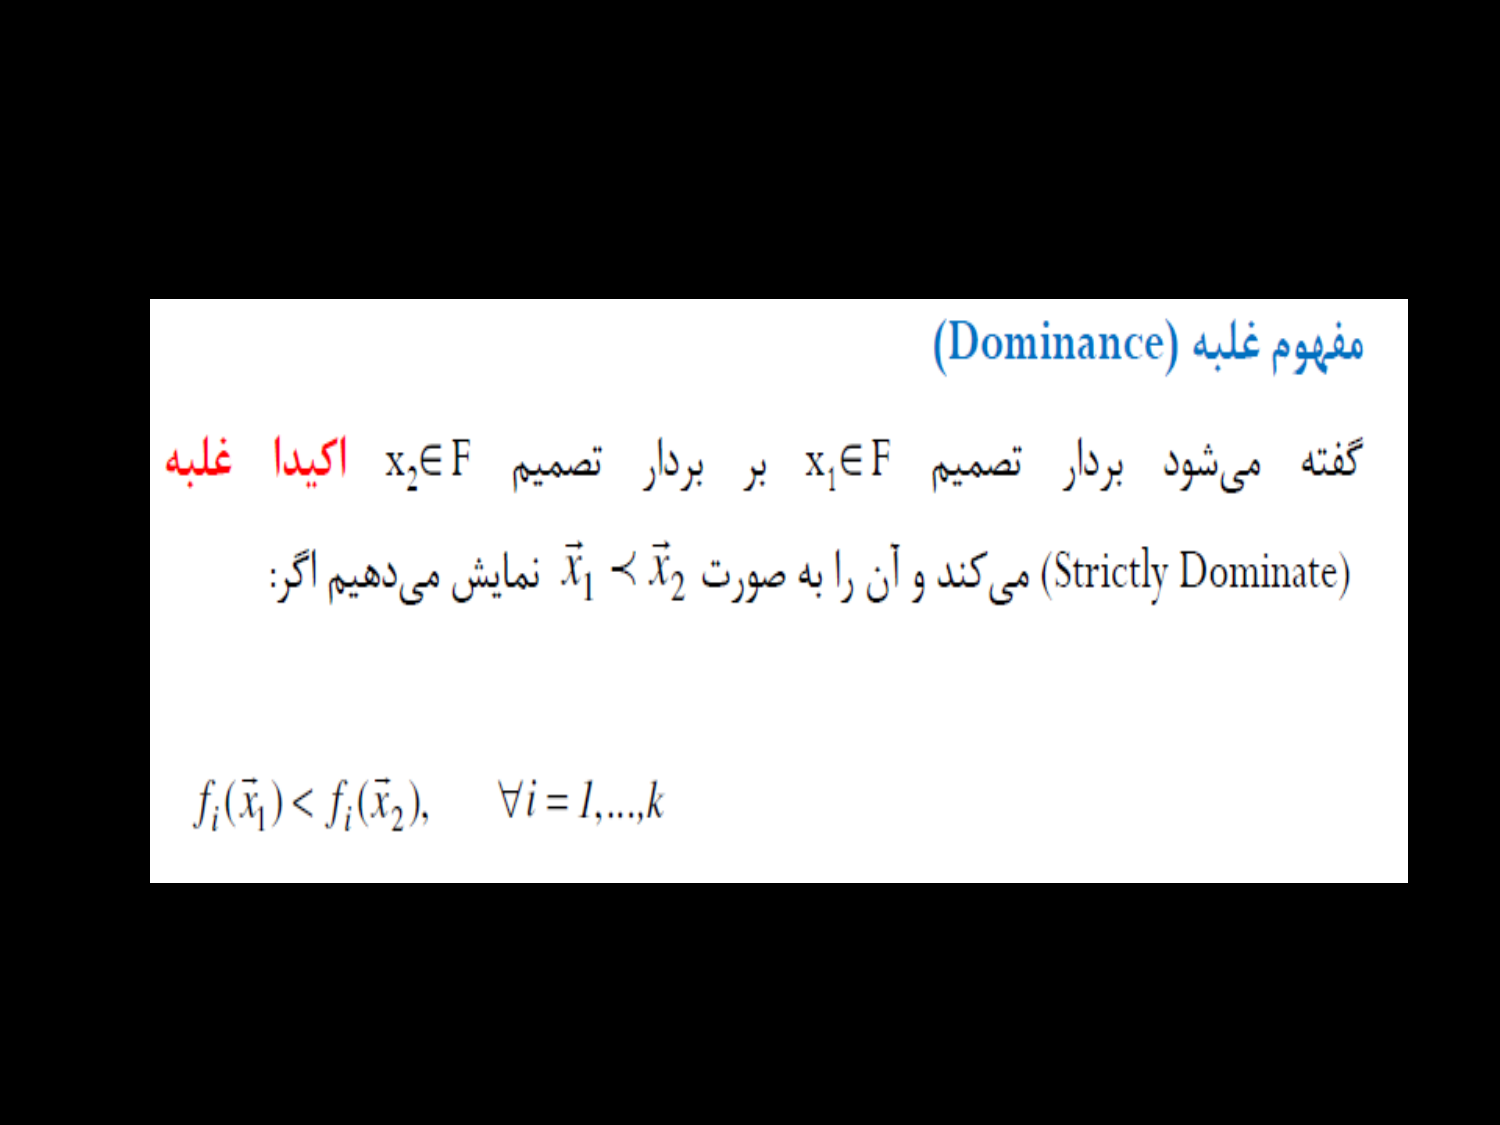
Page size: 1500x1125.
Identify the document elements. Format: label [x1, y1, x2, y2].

picture [149, 299, 1409, 884]
